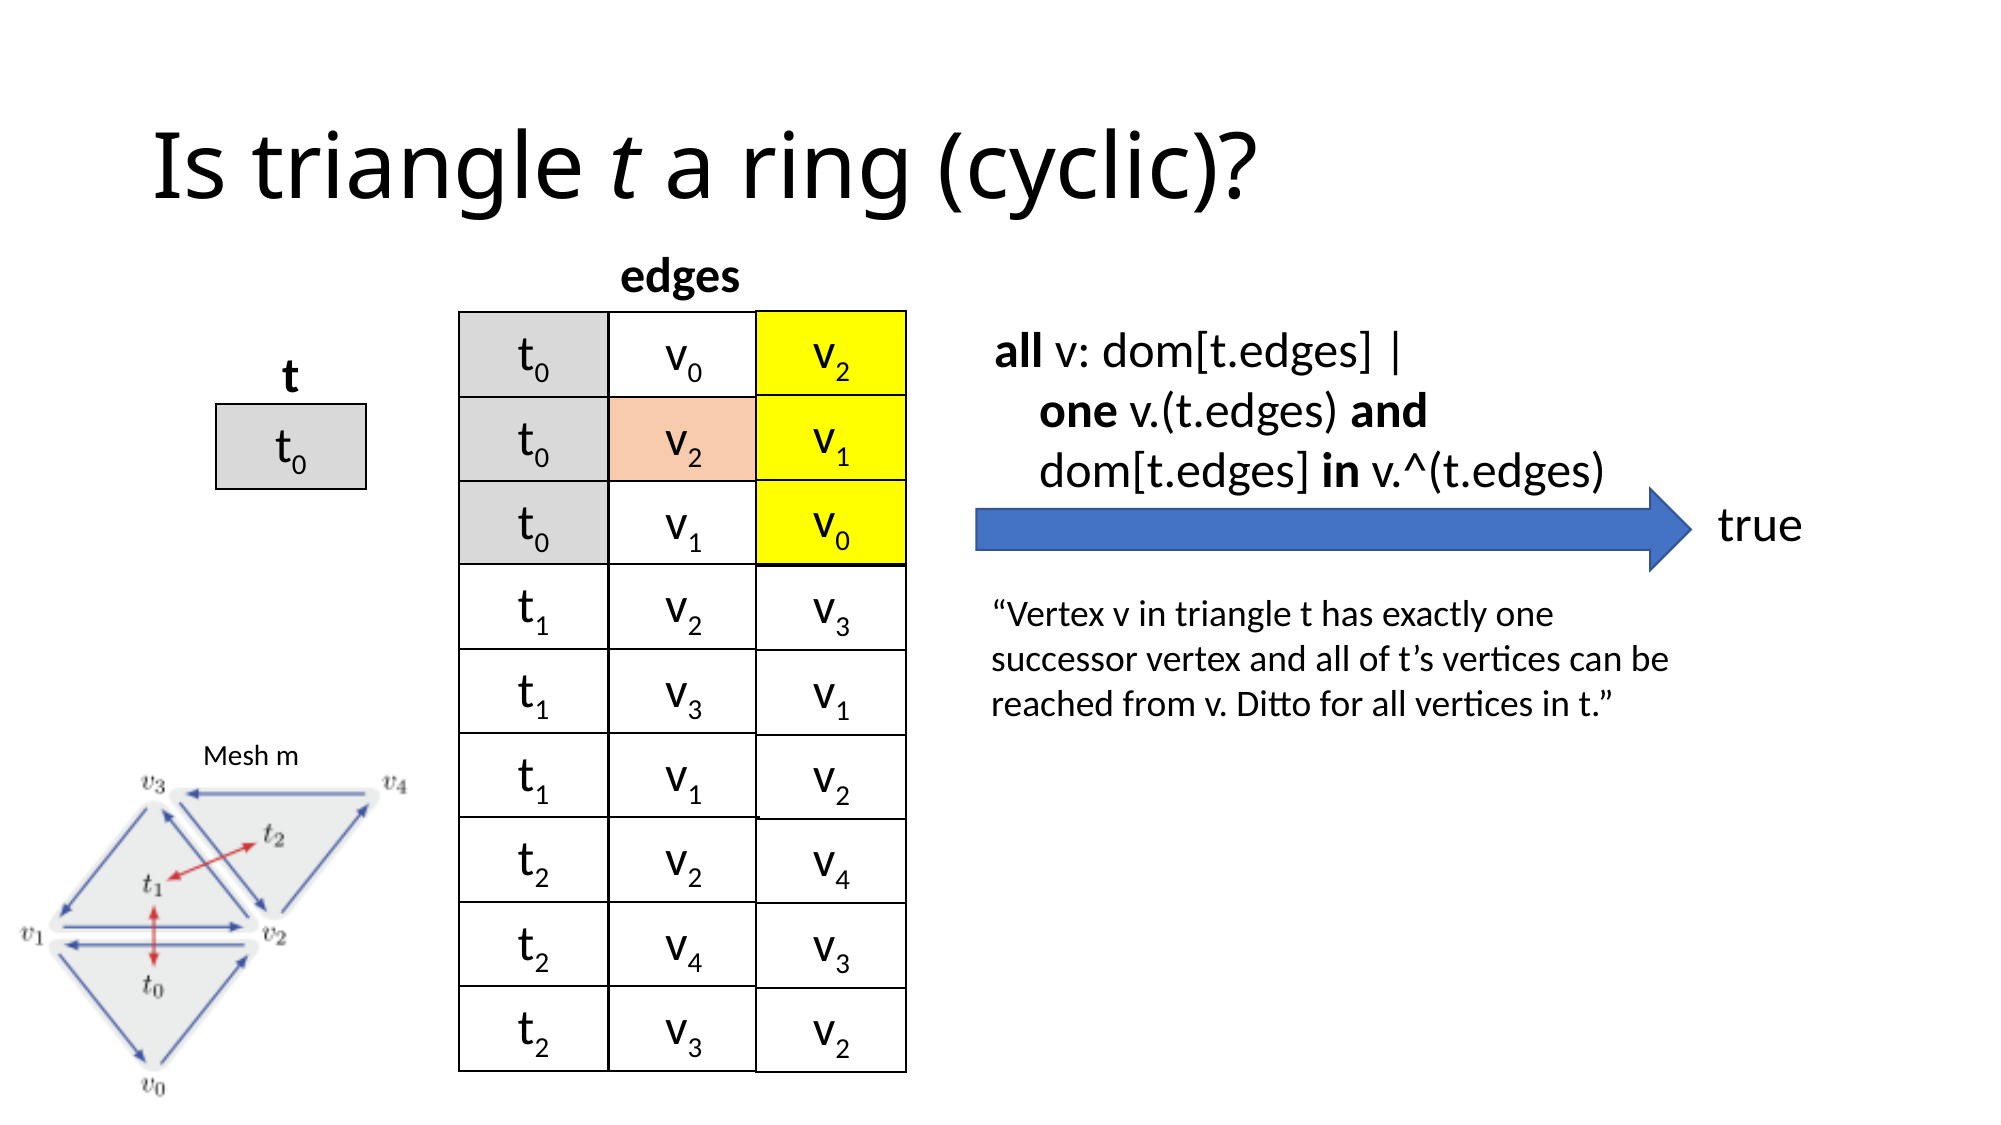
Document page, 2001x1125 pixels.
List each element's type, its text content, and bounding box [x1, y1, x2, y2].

text_box v0 [755, 479, 907, 565]
text_box v3 [755, 902, 907, 987]
text_box t [267, 335, 315, 411]
text_box v4 [608, 901, 755, 985]
text_box v2 [755, 987, 907, 1073]
text_box t2 [458, 985, 608, 1072]
text_box edges [605, 235, 756, 310]
text_box t0 [458, 396, 608, 480]
text_box true [1703, 484, 1819, 559]
text_box Mesh m [188, 729, 315, 754]
text_box v2 [755, 734, 907, 818]
text_box [975, 486, 1693, 573]
text_box v0 [608, 311, 755, 396]
title Is triangle t a ring (cyclic)? [137, 59, 1863, 278]
text_box v2 [608, 396, 755, 480]
text_box v1 [755, 394, 907, 479]
text_box all v: dom[t.edges] | one v.(t.edges) and dom[t.edges] in v.^(t.edges) [979, 310, 1622, 506]
text_box v1 [755, 649, 907, 734]
text_box v1 [608, 480, 755, 563]
text_box t0 [458, 480, 608, 563]
text_box t1 [458, 732, 608, 816]
text_box v2 [608, 563, 760, 648]
text_box v3 [755, 565, 907, 649]
text_box v2 [608, 816, 760, 901]
text_box t0 [458, 311, 608, 396]
text_box t2 [458, 901, 608, 985]
text_box t2 [458, 816, 608, 901]
text_box t0 [215, 403, 367, 490]
text_box v3 [608, 985, 755, 1072]
text_box v4 [755, 818, 907, 902]
text_box “Vertex v in triangle t has exactly one successor vertex and all of t’s vertices can be reached from v. Ditto for all vertices in t.” [976, 581, 1691, 732]
text_box v2 [755, 310, 907, 394]
text_box v3 [608, 648, 755, 732]
text_box t1 [458, 648, 608, 732]
text_box t1 [458, 563, 608, 648]
picture [5, 754, 438, 1116]
text_box v1 [608, 732, 755, 816]
